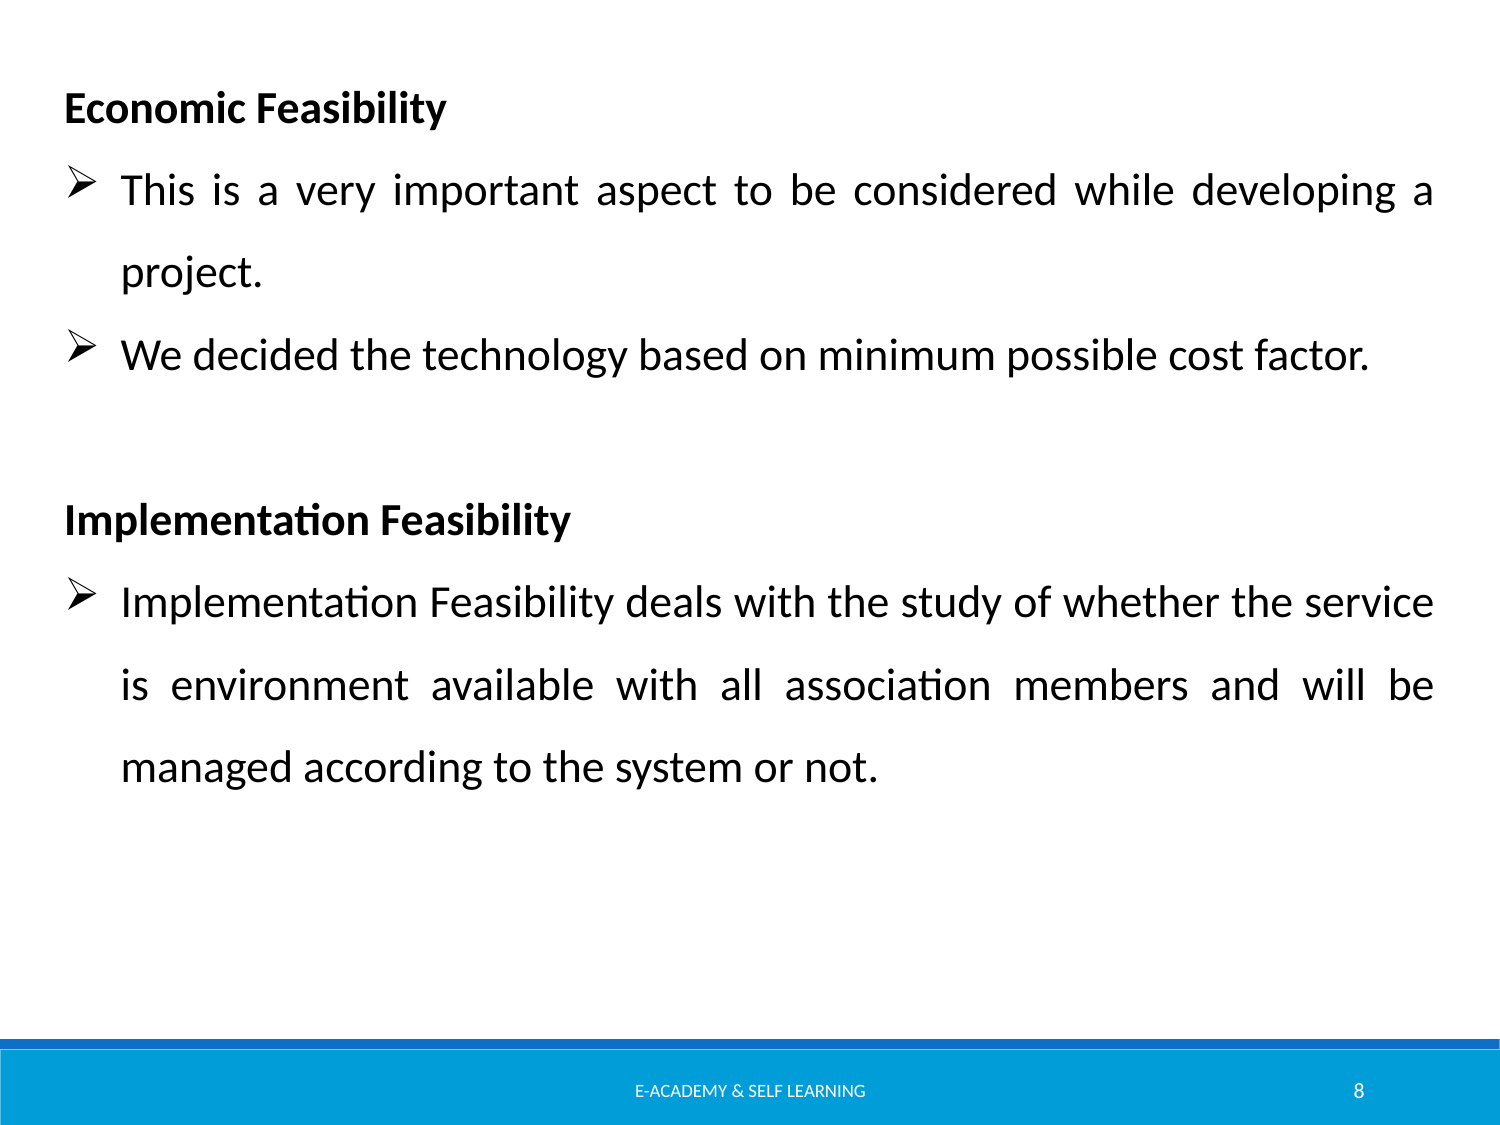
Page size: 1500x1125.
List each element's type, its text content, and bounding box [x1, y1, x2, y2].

footer E-Academy & Self Learning [453, 1059, 1047, 1120]
text_box Economic Feasibility This is a very important aspect to be considered while developing a project. We decided the technology based on minimum possible cost factor. Implementation Feasibility Implementation Feasibility deals with the study of whether the service is environment available with all association members and will be managed according to the system or not. [49, 42, 1451, 800]
slide_number 8 [1218, 1059, 1380, 1120]
